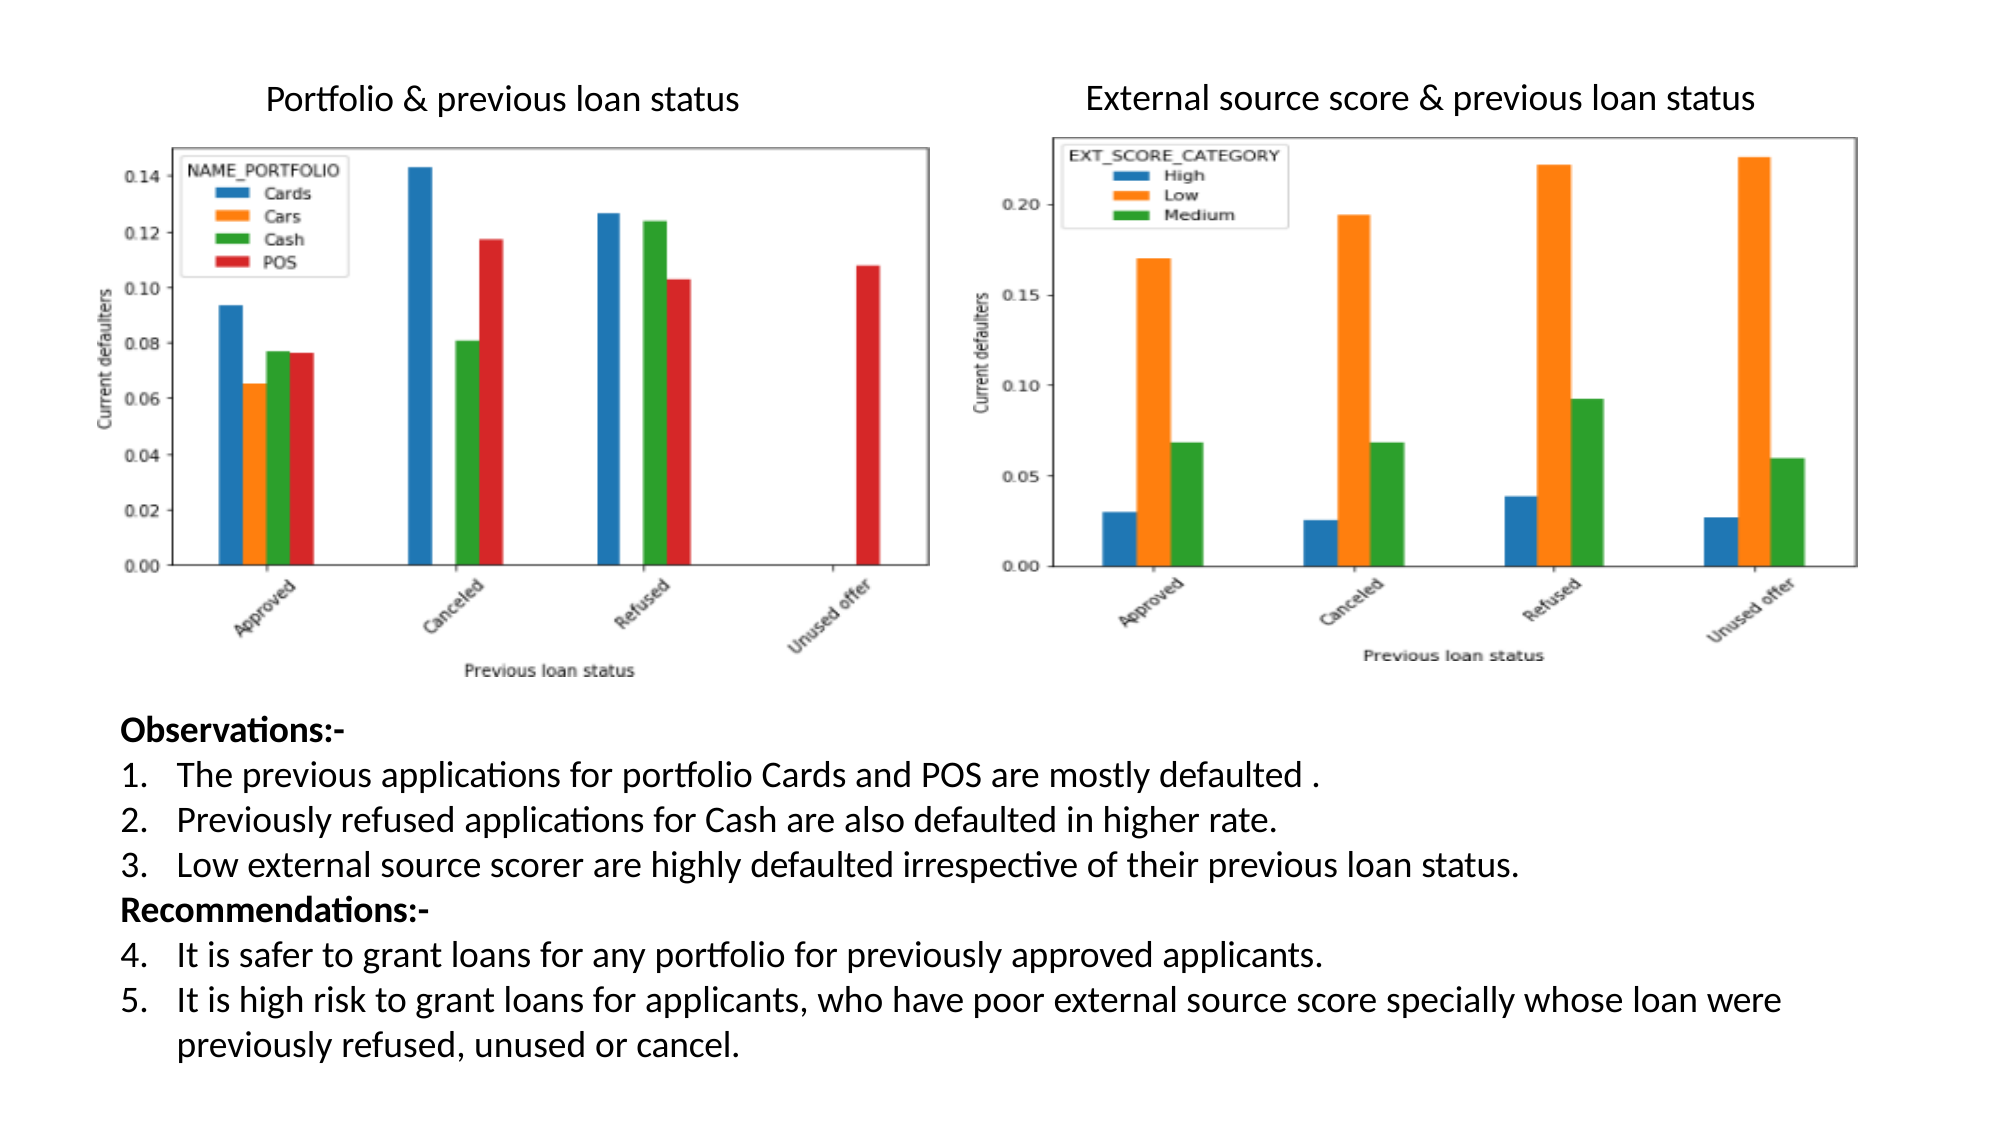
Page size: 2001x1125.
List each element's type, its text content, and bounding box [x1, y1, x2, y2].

title External source score & previous loan status [1083, 70, 1760, 136]
text_box Observations:- The previous applications for portfolio Cards and POS are mostly defaulted . Previously refused applications for Cash are also defaulted in higher rate. Low external source scorer are highly defaulted irrespective of their previous loan status. Recommendations:- It is safer to grant loans for any portfolio for previously approved applicants. It is high risk to grant loans for applicants, who have poor external source score specially whose loan were previously refused, unused or cancel. [118, 703, 1788, 1066]
text_box Portfolio & previous loan status [263, 71, 747, 119]
picture [973, 137, 1859, 662]
picture [97, 147, 931, 677]
